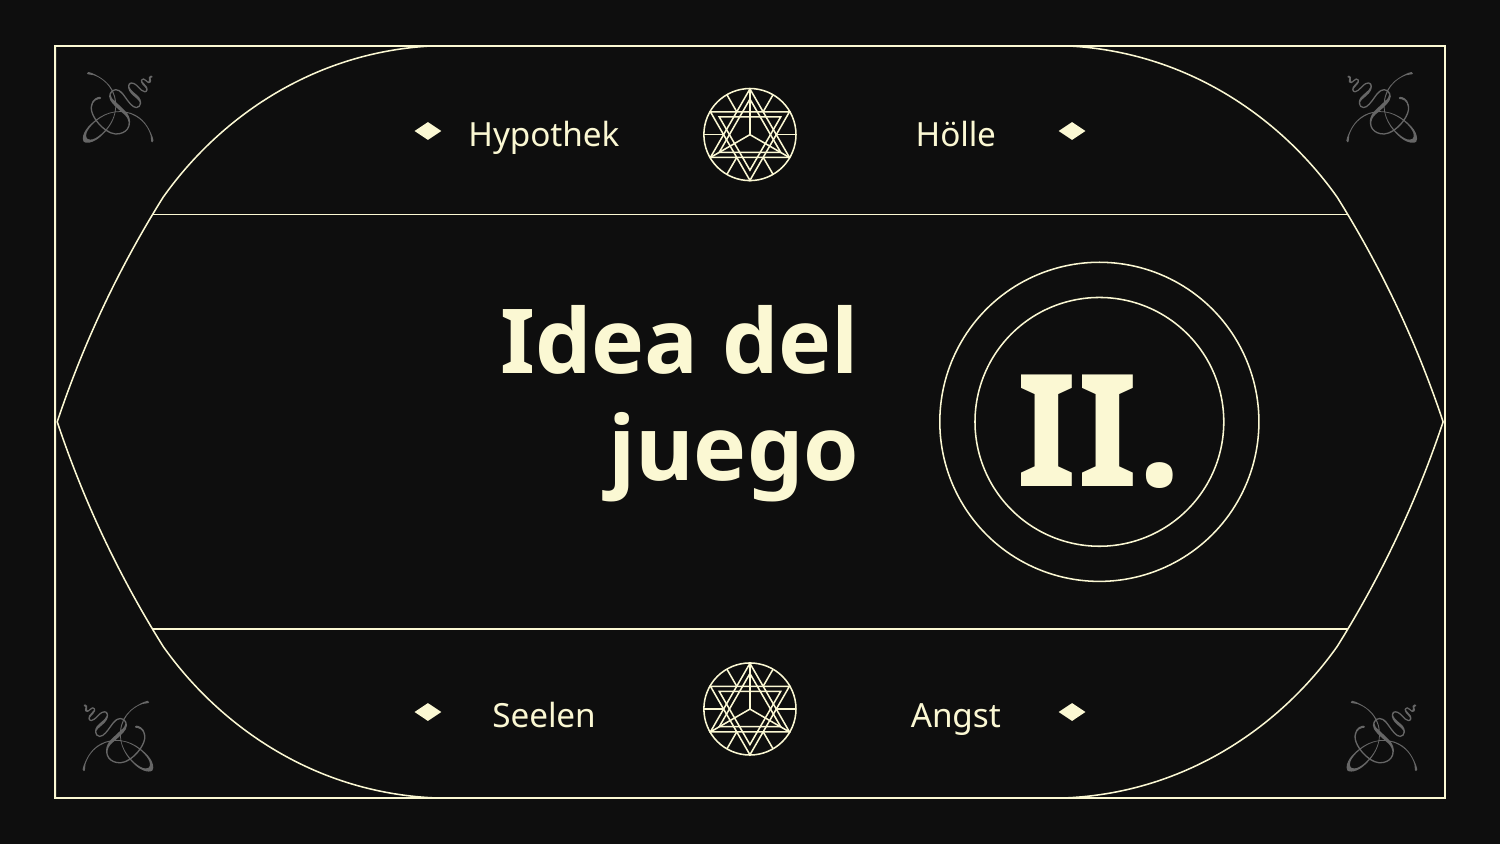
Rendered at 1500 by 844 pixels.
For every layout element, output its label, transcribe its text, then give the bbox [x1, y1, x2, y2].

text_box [703, 662, 797, 756]
text_box Angst [853, 679, 1059, 745]
title Idea del juego [241, 268, 875, 518]
text_box [1036, 529, 1163, 547]
text_box [1035, 297, 1164, 315]
text_box Hölle [853, 98, 1059, 164]
text_box [1227, 326, 1259, 518]
text_box Hypothek [441, 98, 647, 164]
title II. [972, 315, 1227, 529]
text_box [939, 325, 972, 518]
text_box [414, 122, 442, 140]
text_box [1058, 122, 1086, 140]
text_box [703, 88, 797, 181]
text_box [414, 703, 442, 721]
text_box [1058, 703, 1086, 721]
text_box [980, 262, 1218, 315]
text_box Seelen [441, 679, 647, 745]
text_box [981, 529, 1218, 582]
